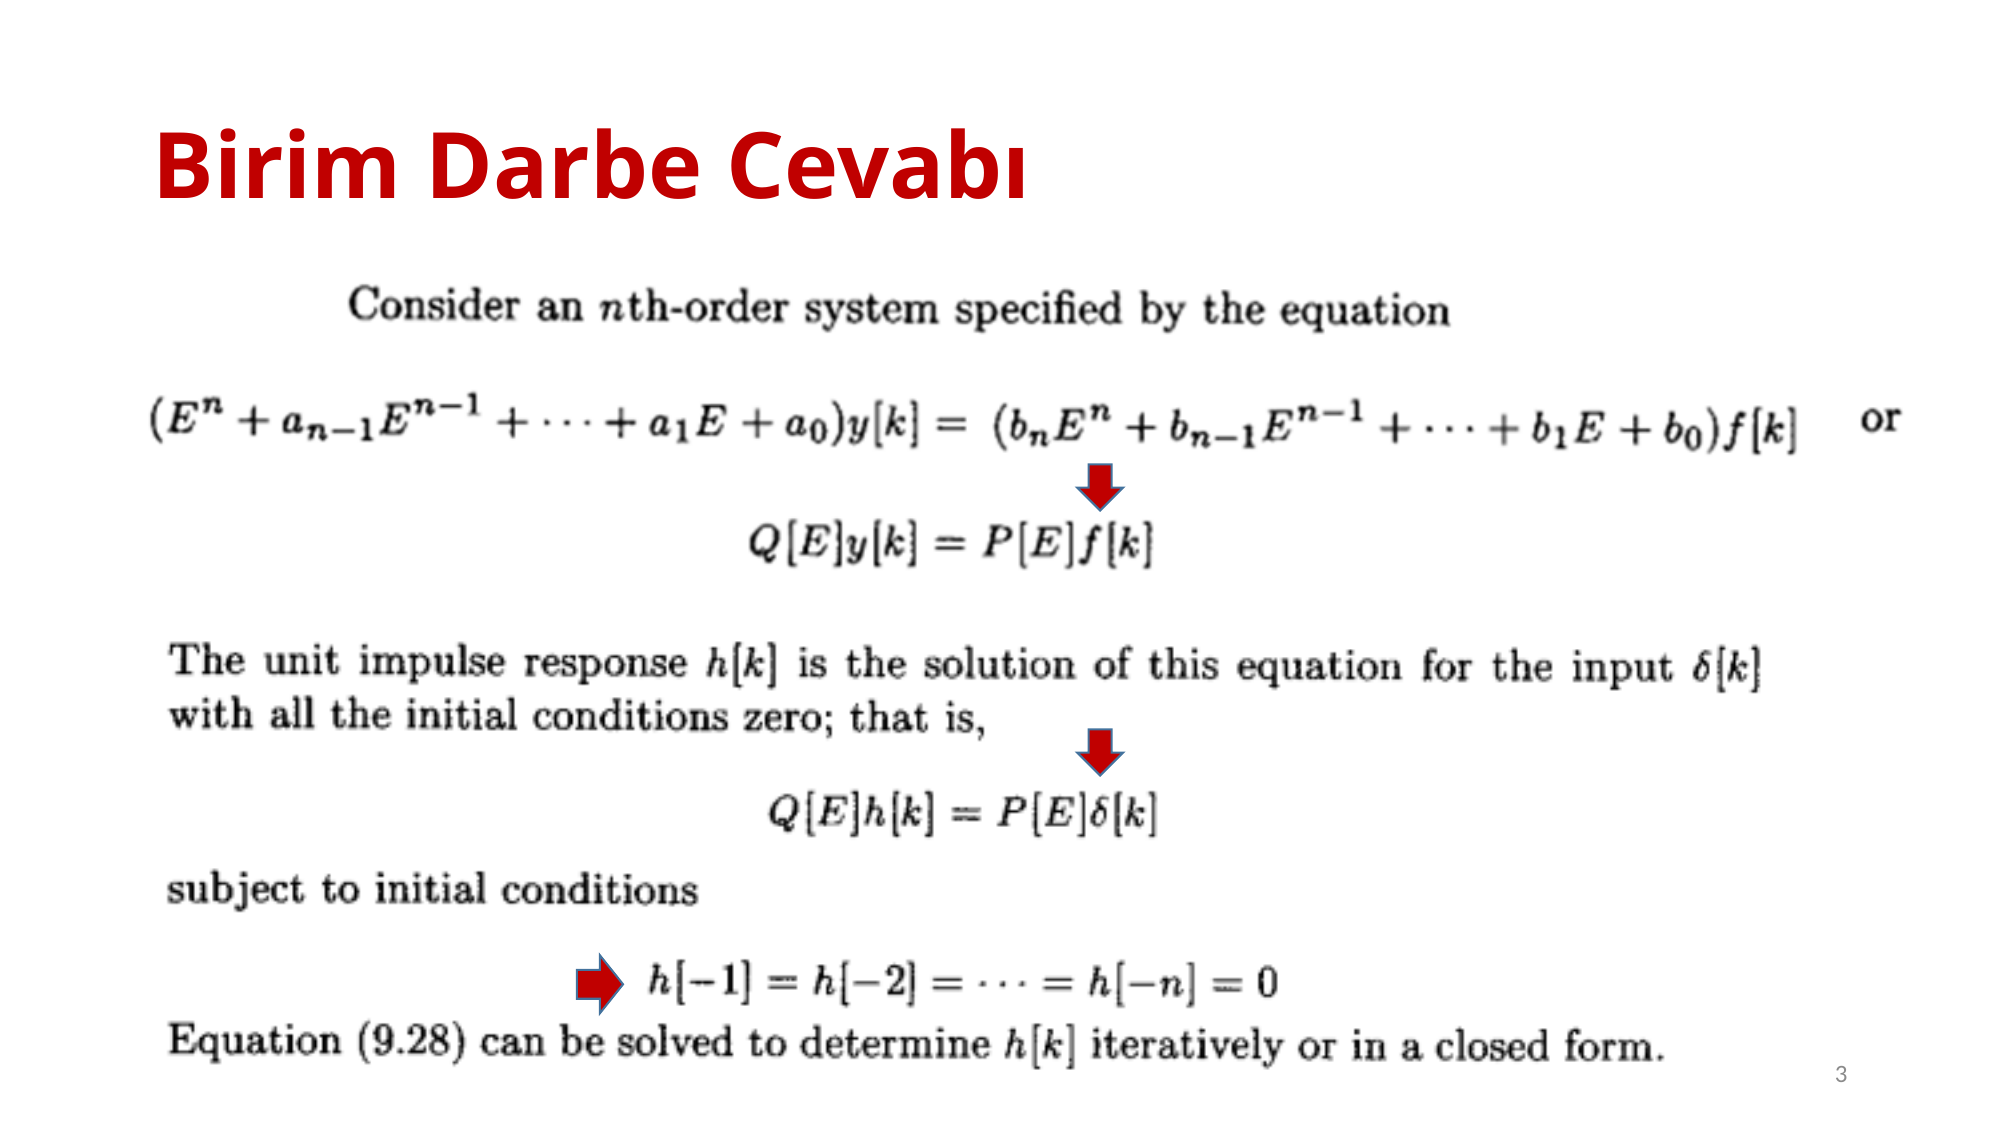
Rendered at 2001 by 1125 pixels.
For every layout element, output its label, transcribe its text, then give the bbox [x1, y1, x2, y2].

slide_number 3 [1412, 1042, 1863, 1103]
picture [155, 624, 1774, 1086]
title Birim Darbe Cevabı [137, 59, 1863, 269]
picture [137, 269, 1925, 576]
